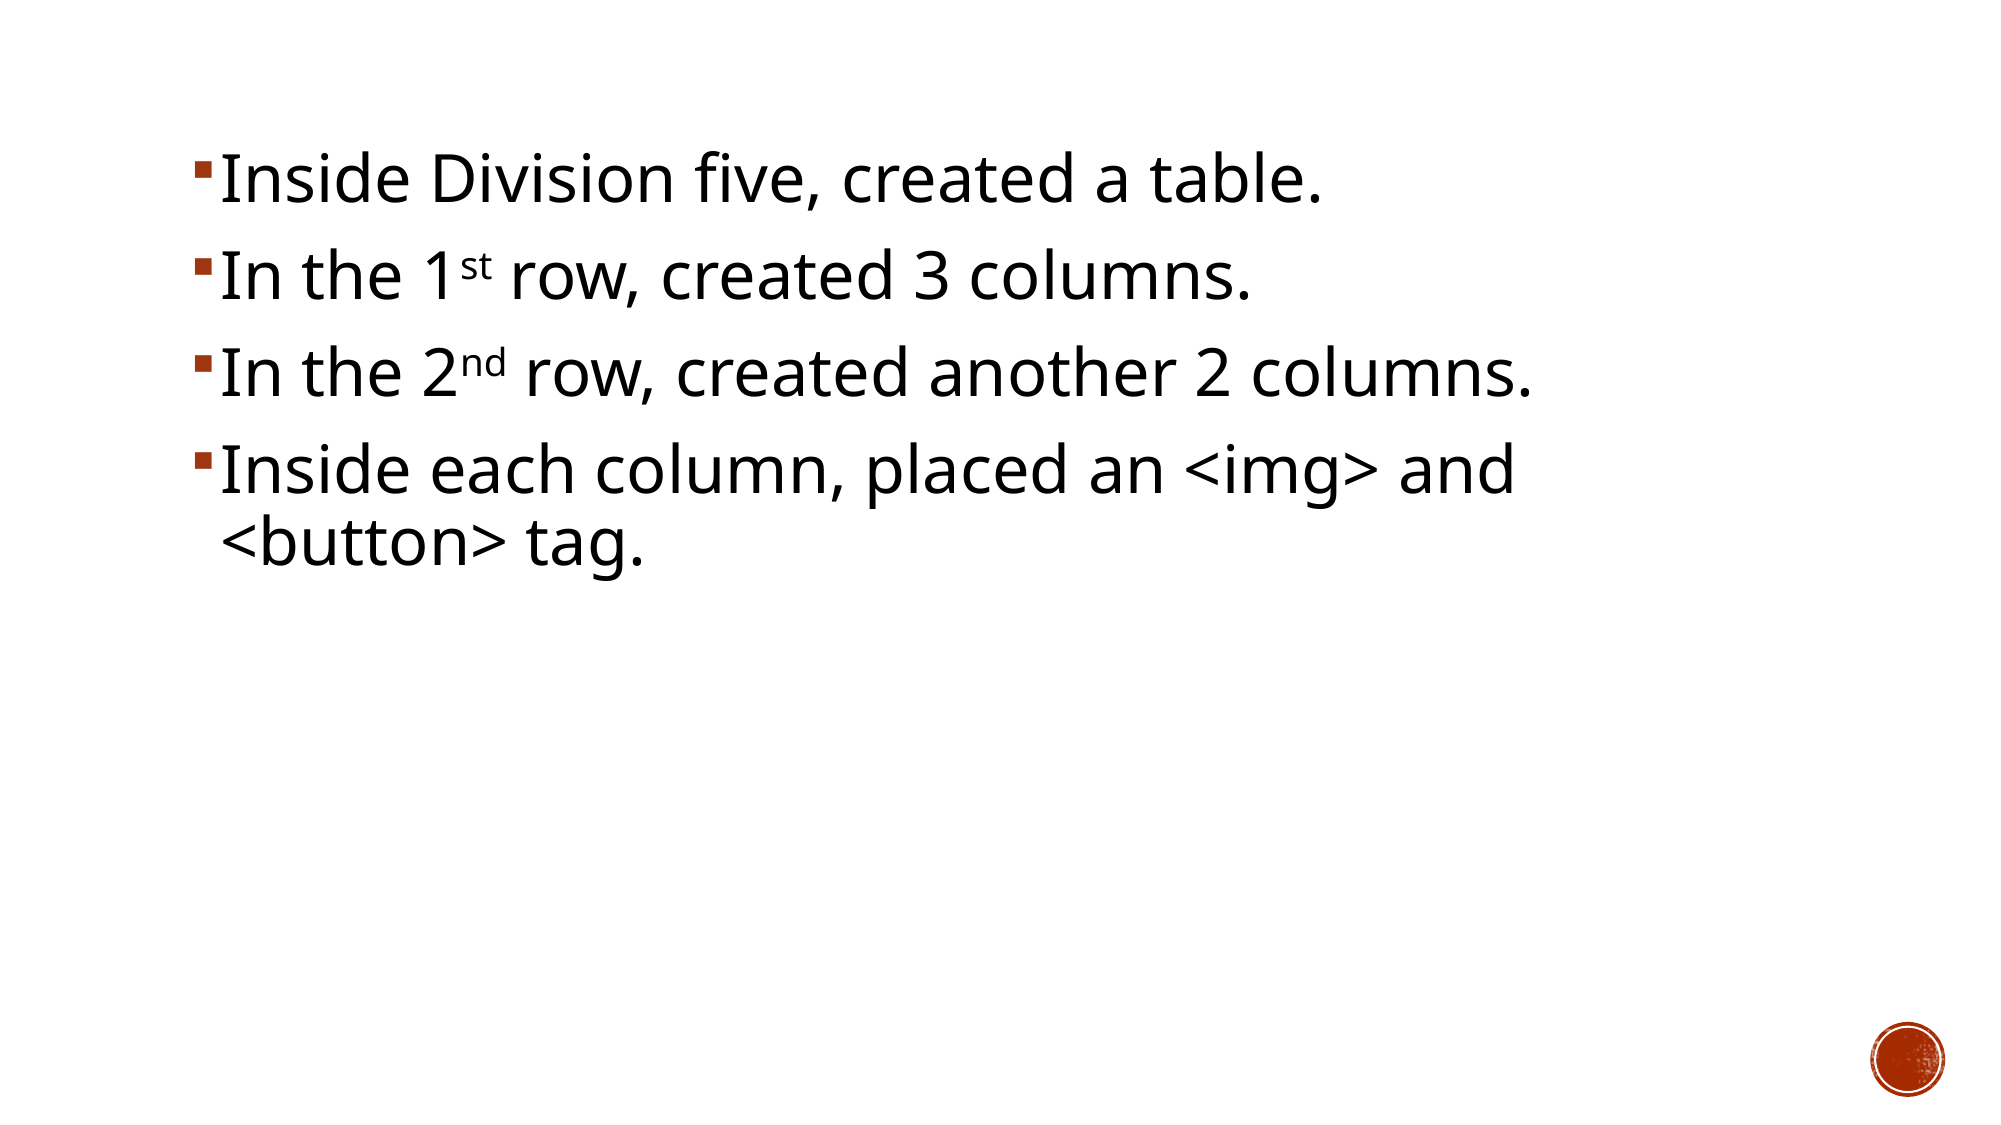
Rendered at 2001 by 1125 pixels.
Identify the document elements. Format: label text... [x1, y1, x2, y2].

list Inside Division five, created a table. In the 1st row, created 3 columns. In the 2nd row, created another 2 columns. Inside each column, placed an <img> and <button> tag. [175, 137, 1826, 1013]
